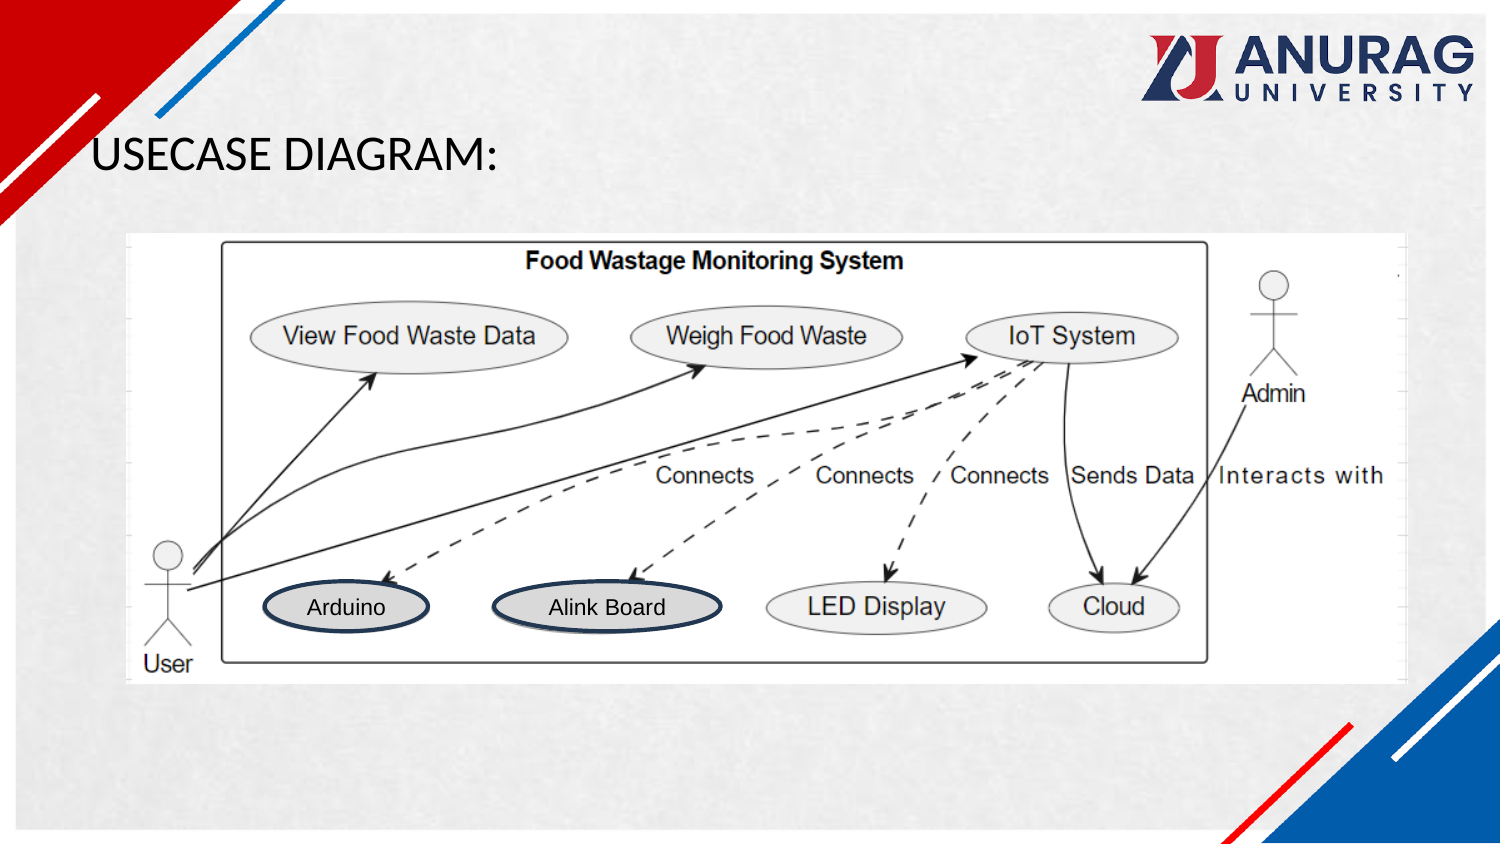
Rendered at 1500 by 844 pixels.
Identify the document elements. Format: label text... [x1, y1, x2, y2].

picture [0, 0, 1500, 844]
title USECASE DIAGRAM: [75, 80, 1425, 221]
